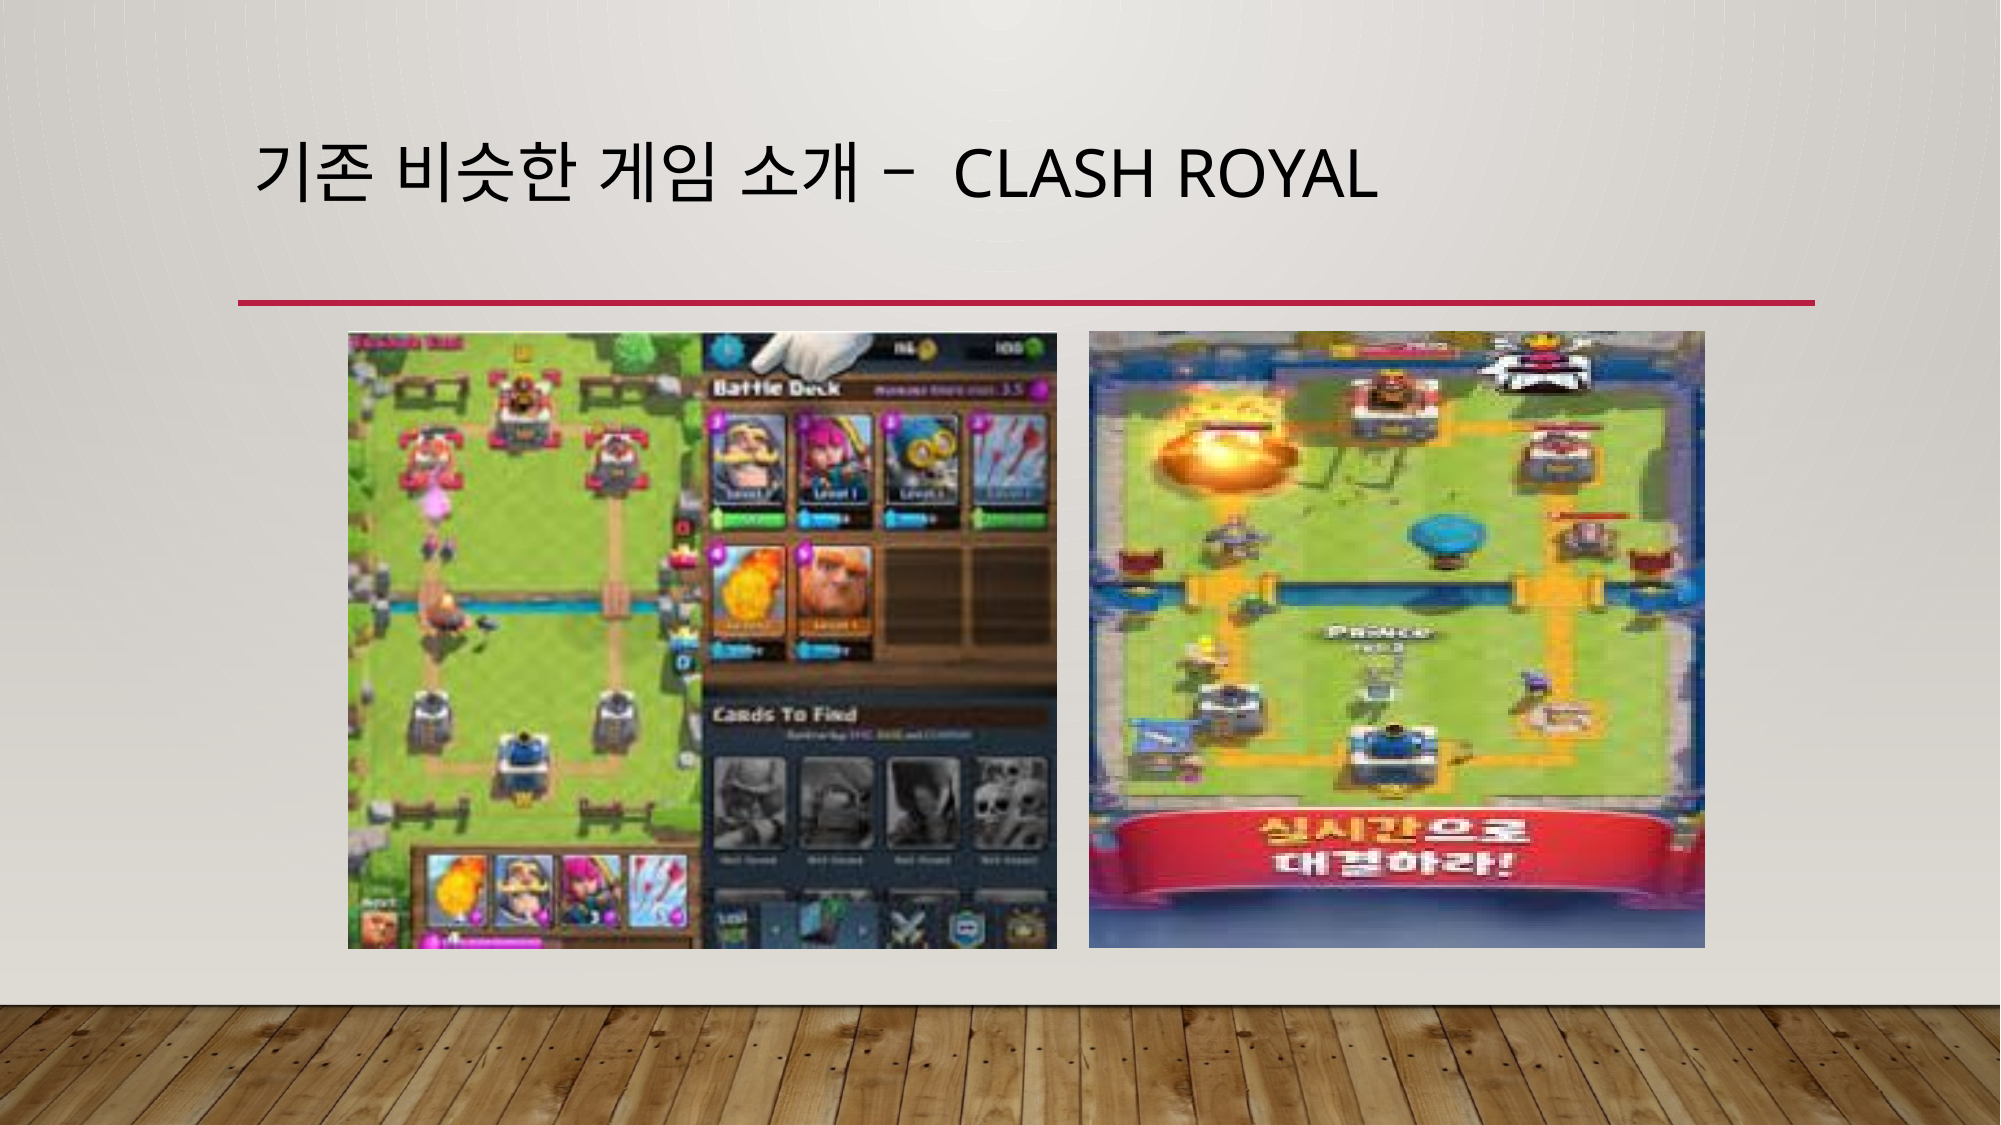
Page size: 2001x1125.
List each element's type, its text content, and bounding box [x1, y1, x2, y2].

title 기존 비슷한 게임 소개 – Clash royal [238, 131, 1814, 305]
picture [1088, 330, 1705, 948]
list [347, 330, 1057, 950]
picture [0, 1005, 2000, 1125]
